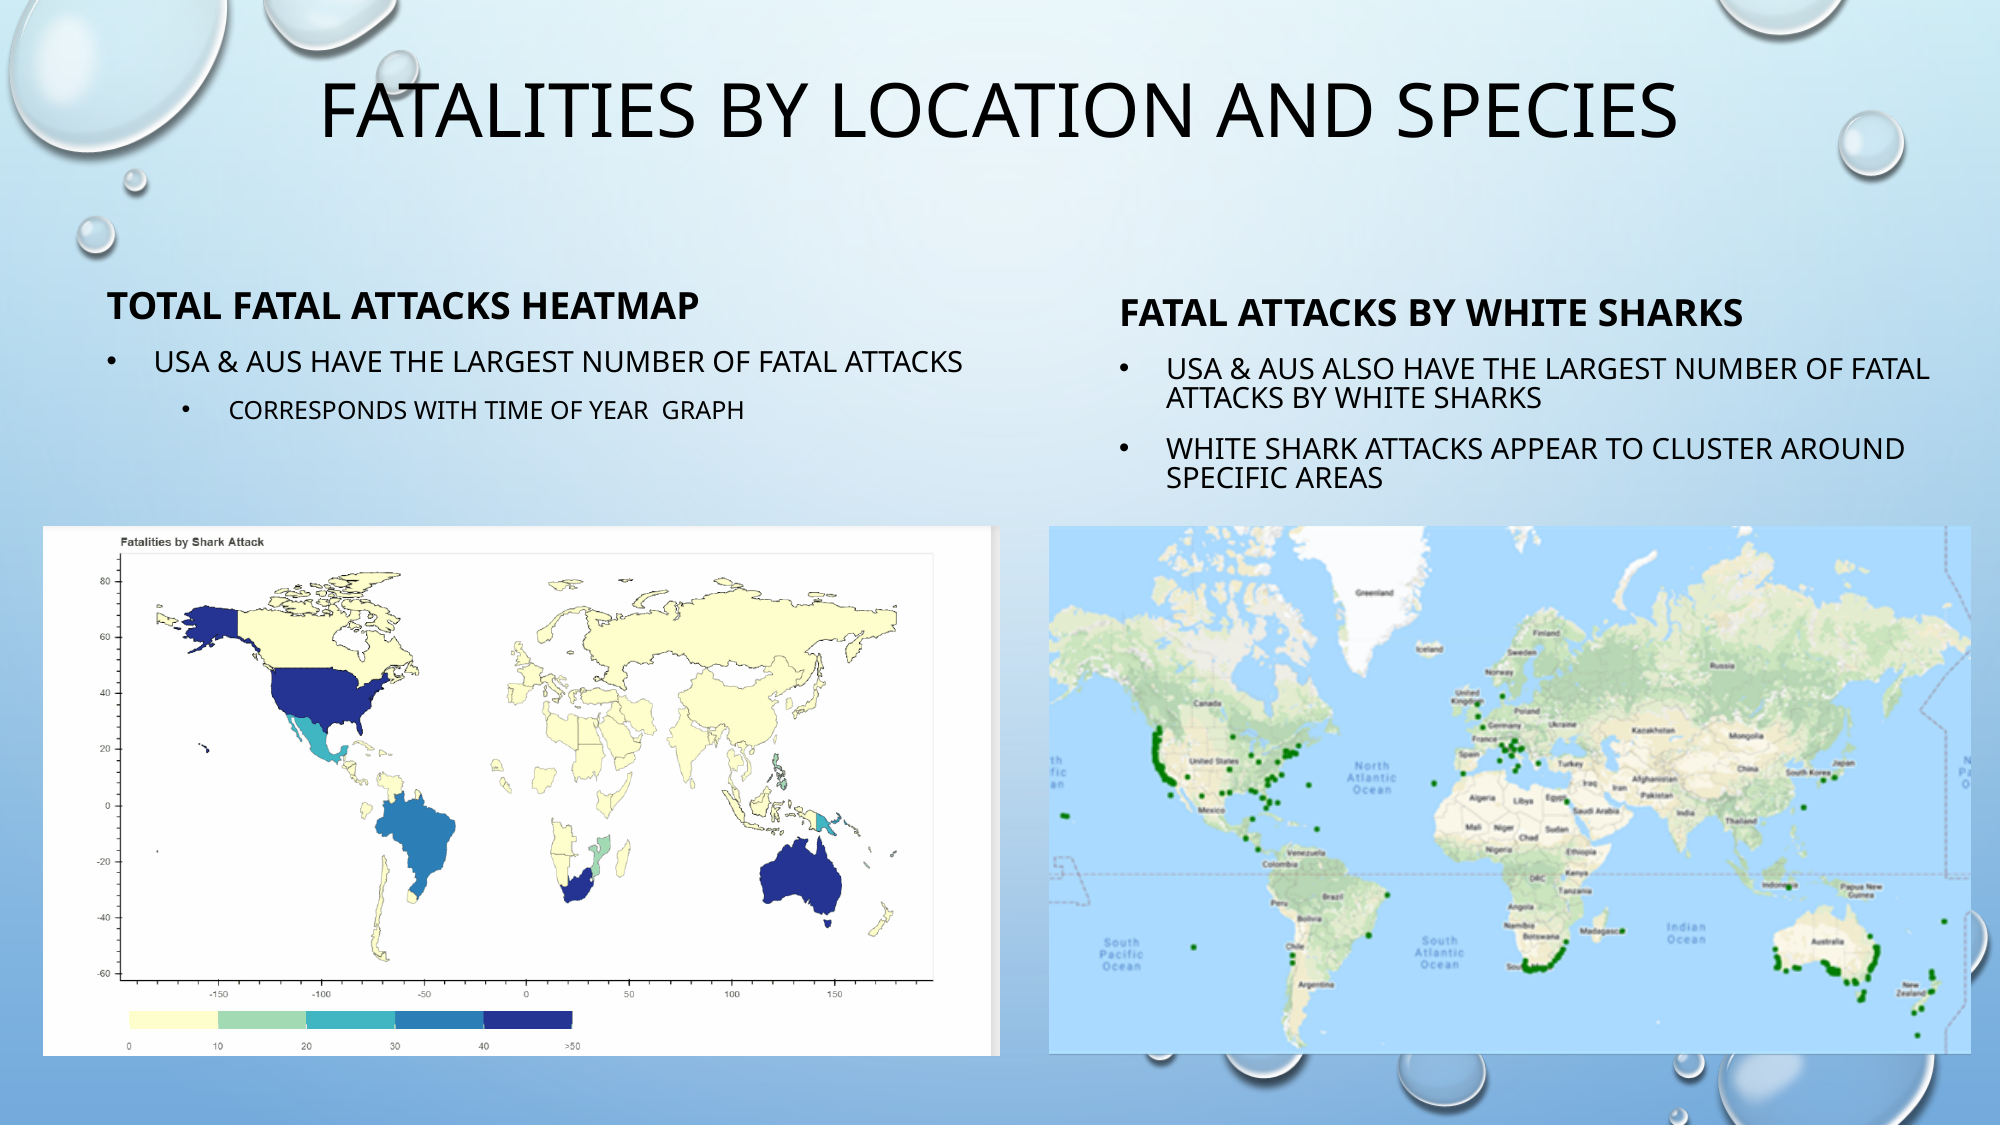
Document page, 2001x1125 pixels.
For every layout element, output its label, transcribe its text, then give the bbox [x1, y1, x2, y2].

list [43, 525, 1001, 1057]
text_box Total fatal attacks heatmap Usa & AUS have the largest number of fatal attacks Corresponds with Time of year graph [91, 271, 988, 432]
text_box fatal attacks by white sharks Usa & Aus also have the largest number of fatal attacks by white sharks White shark attacks appear to cluster around specific areas [1104, 267, 2000, 503]
title Fatalities by location and species [149, 57, 1851, 170]
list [1048, 525, 1971, 1099]
picture [0, 0, 2000, 1125]
